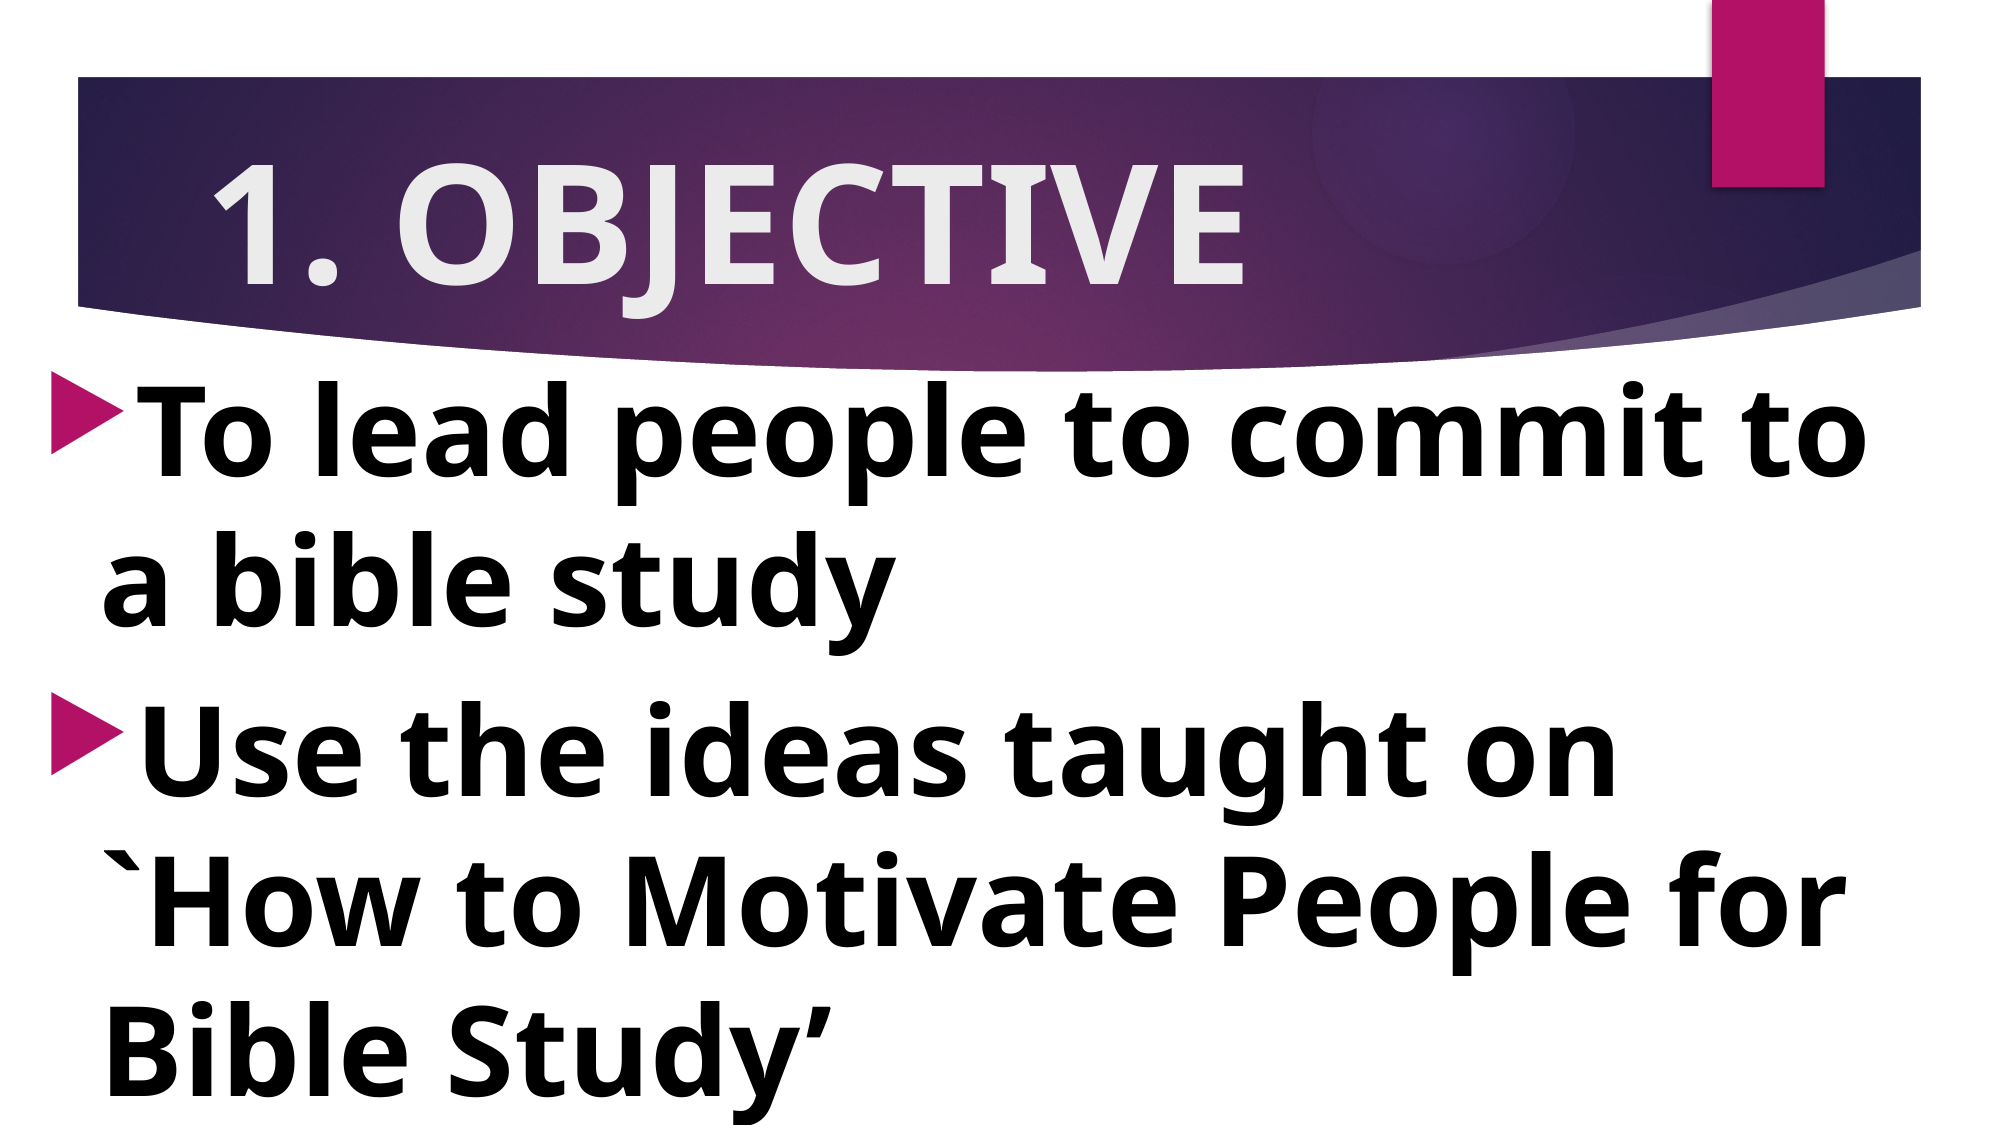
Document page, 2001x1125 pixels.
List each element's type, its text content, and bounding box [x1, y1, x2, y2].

list To lead people to commit to a bible study Use the ideas taught on `How to Motivate People for Bible Study’ [27, 343, 1968, 904]
title 1. OBJECTIVE [189, 159, 1627, 276]
